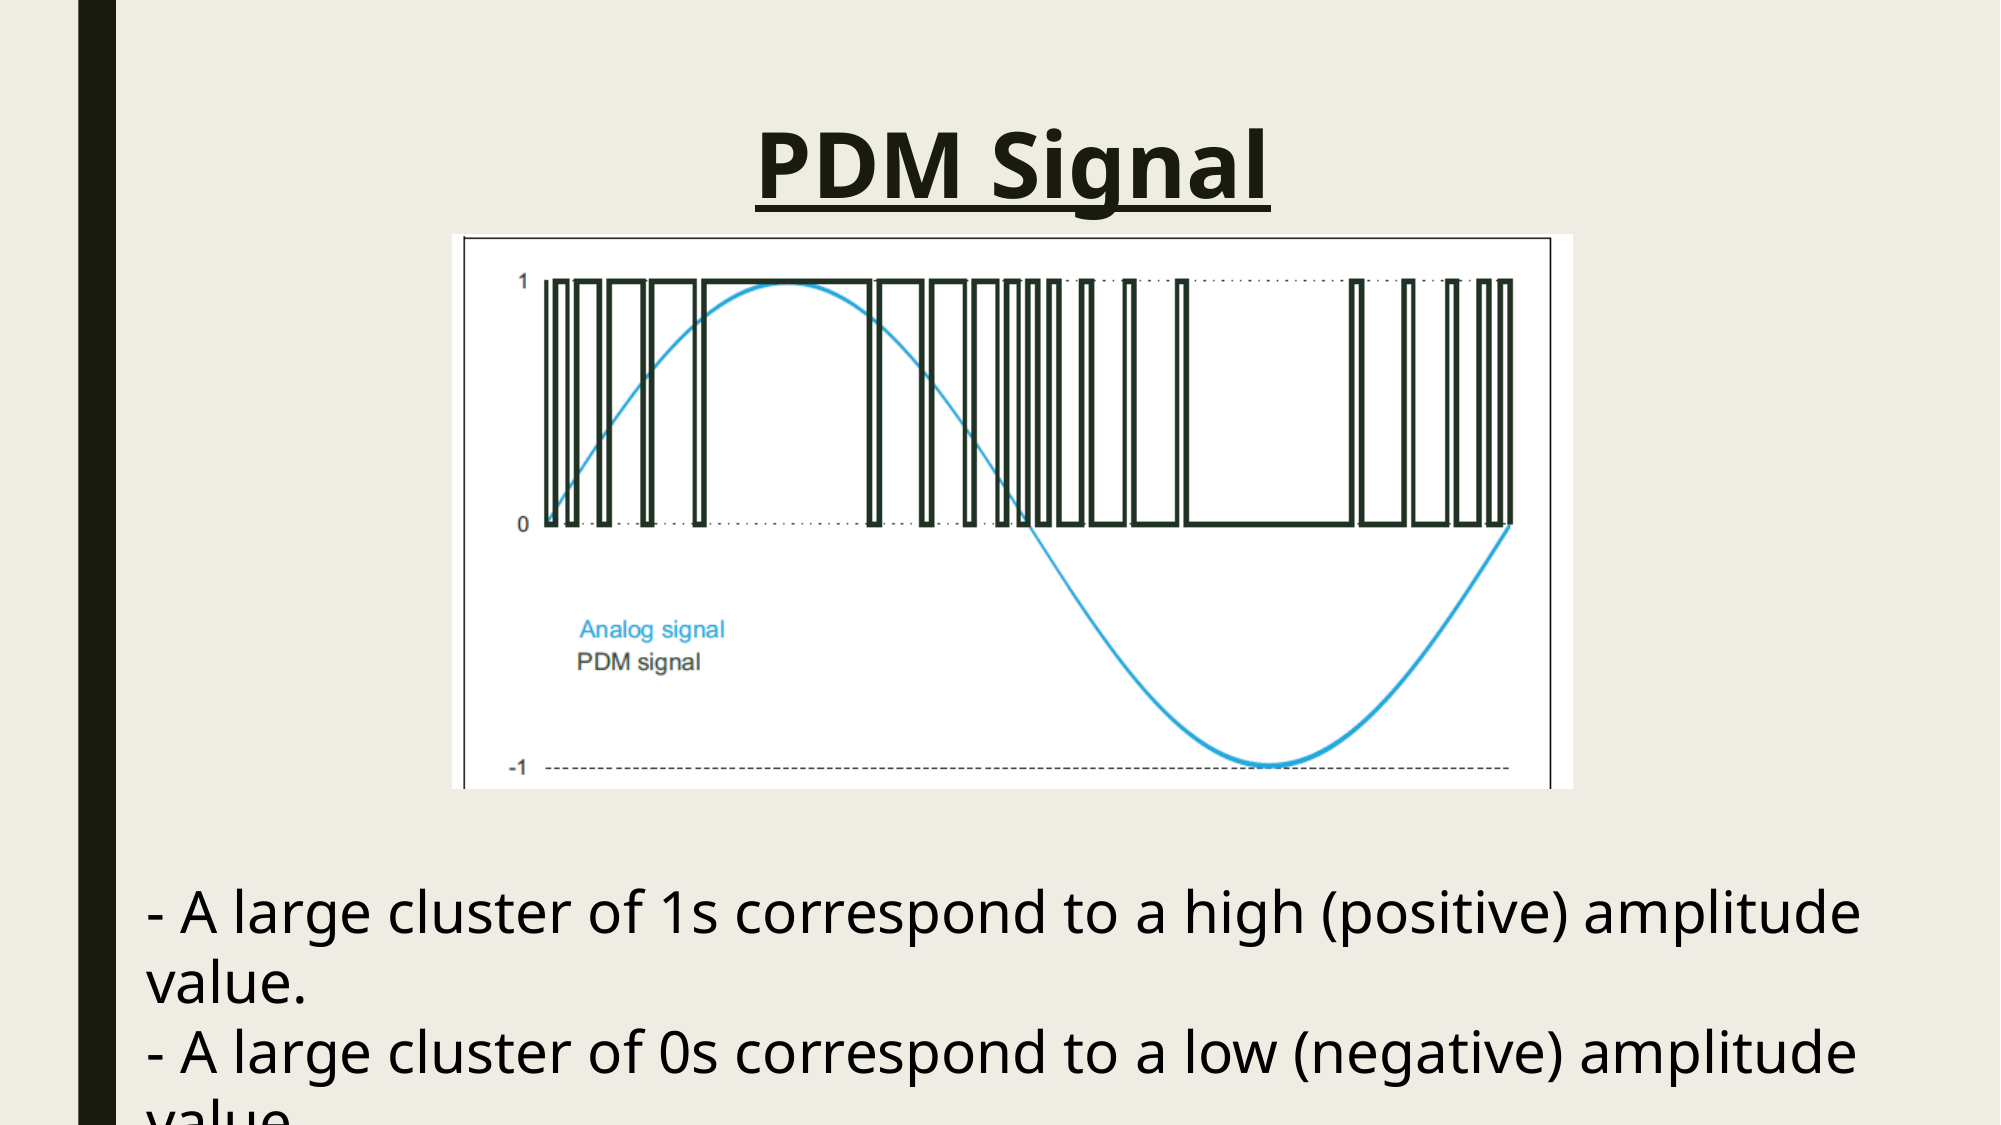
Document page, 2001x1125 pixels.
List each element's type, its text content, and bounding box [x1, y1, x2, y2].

title PDM Signal [225, 112, 1800, 357]
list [451, 234, 1574, 789]
text_box - A large cluster of 1s correspond to a high (positive) amplitude value. - A large cluster of 0s correspond to a low (negative) amplitude value. - Alternating 1s and 0s correspond to a zero amplitude value. [131, 867, 1923, 1125]
